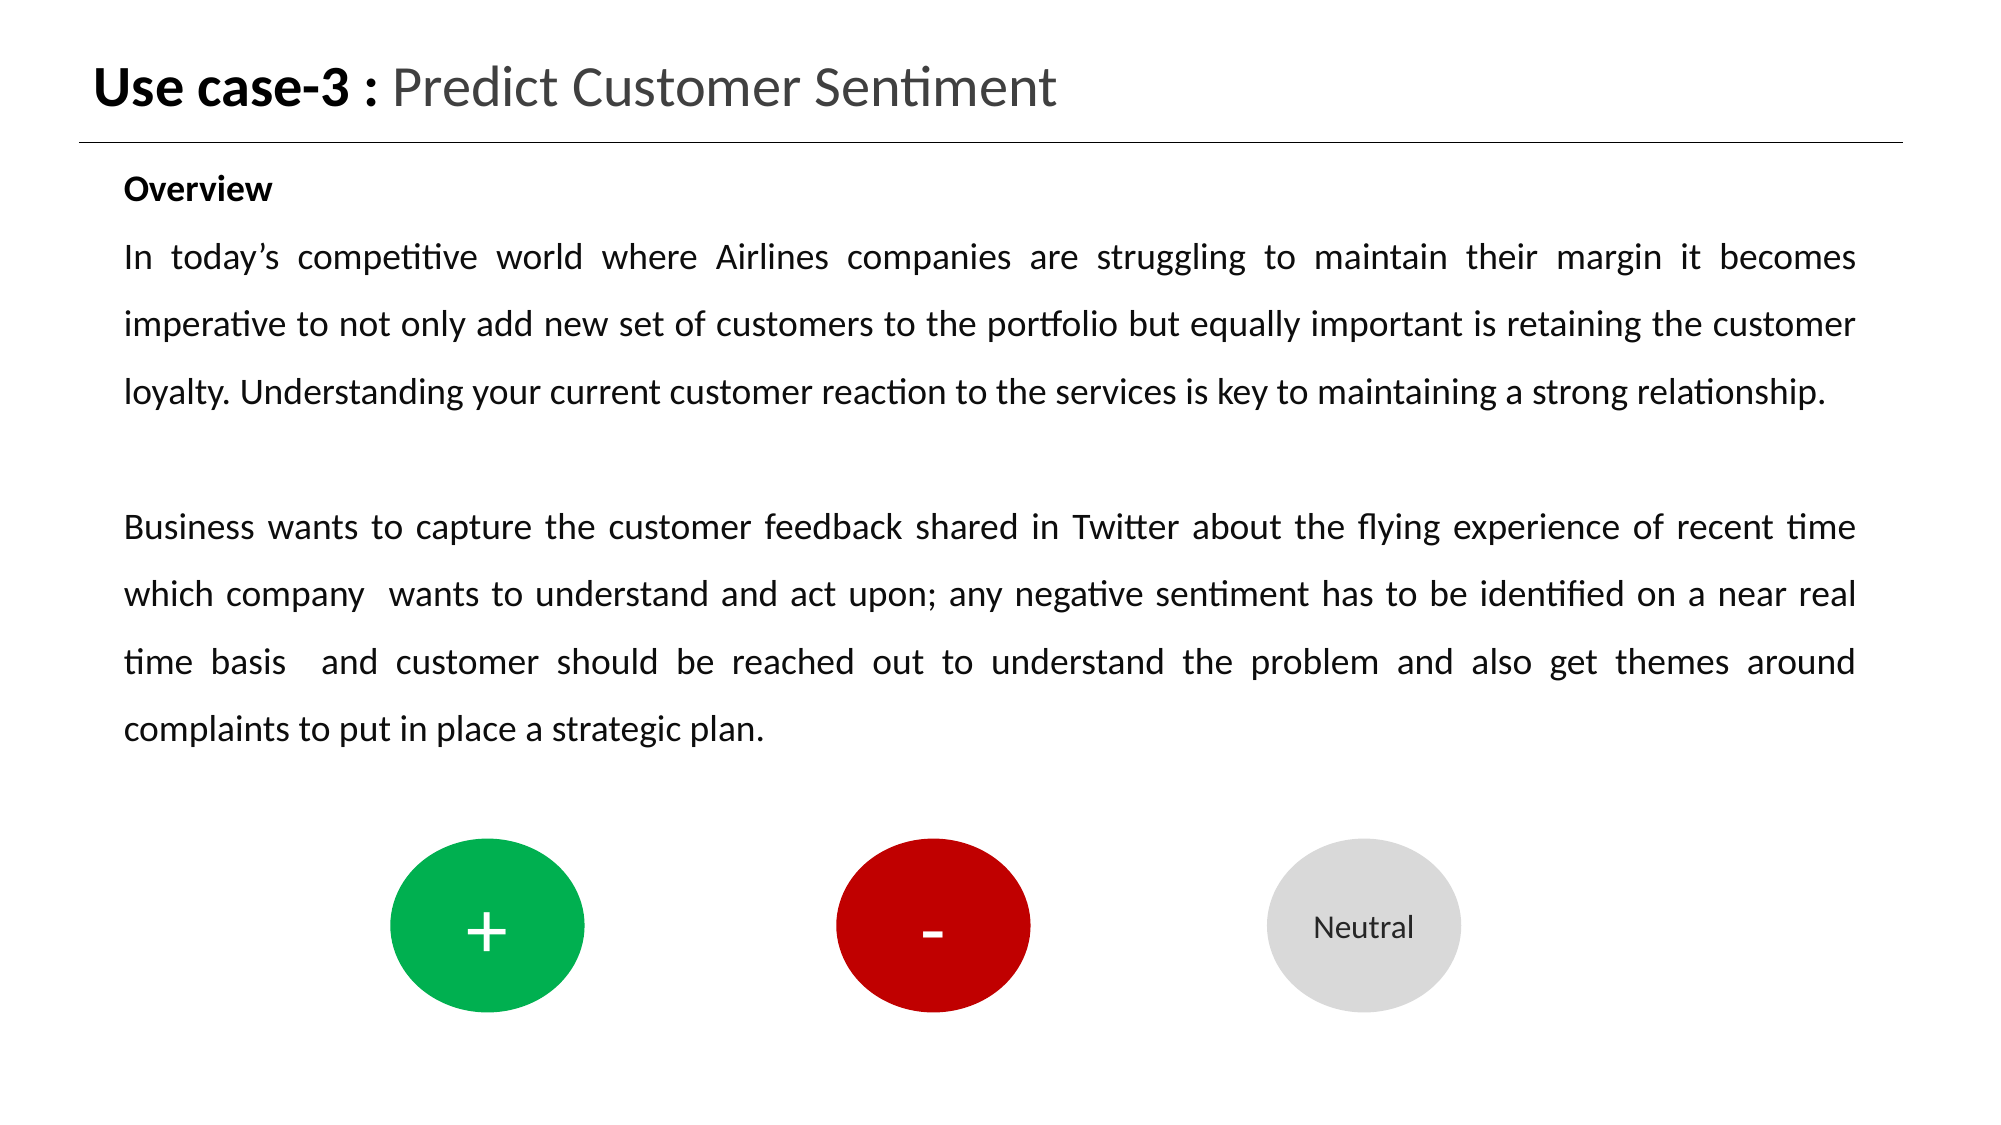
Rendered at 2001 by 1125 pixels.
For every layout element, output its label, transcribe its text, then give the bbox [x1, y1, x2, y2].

text_box + [389, 837, 586, 1014]
text_box Neutral [1265, 837, 1463, 1014]
text_box - [835, 837, 1032, 1014]
text_box Overview In today’s competitive world where Airlines companies are struggling to maintain their margin it becomes imperative to not only add new set of customers to the portfolio but equally important is retaining the customer loyalty. Understanding your current customer reaction to the services is key to maintaining a strong relationship. Business wants to capture the customer feedback shared in Twitter about the flying experience of recent time which company wants to understand and act upon; any negative sentiment has to be identified on a near real time basis and customer should be reached out to understand the problem and also get themes around complaints to put in place a strategic plan. [108, 143, 1874, 770]
text_box Use case-3 : Predict Customer Sentiment [78, 24, 1904, 141]
